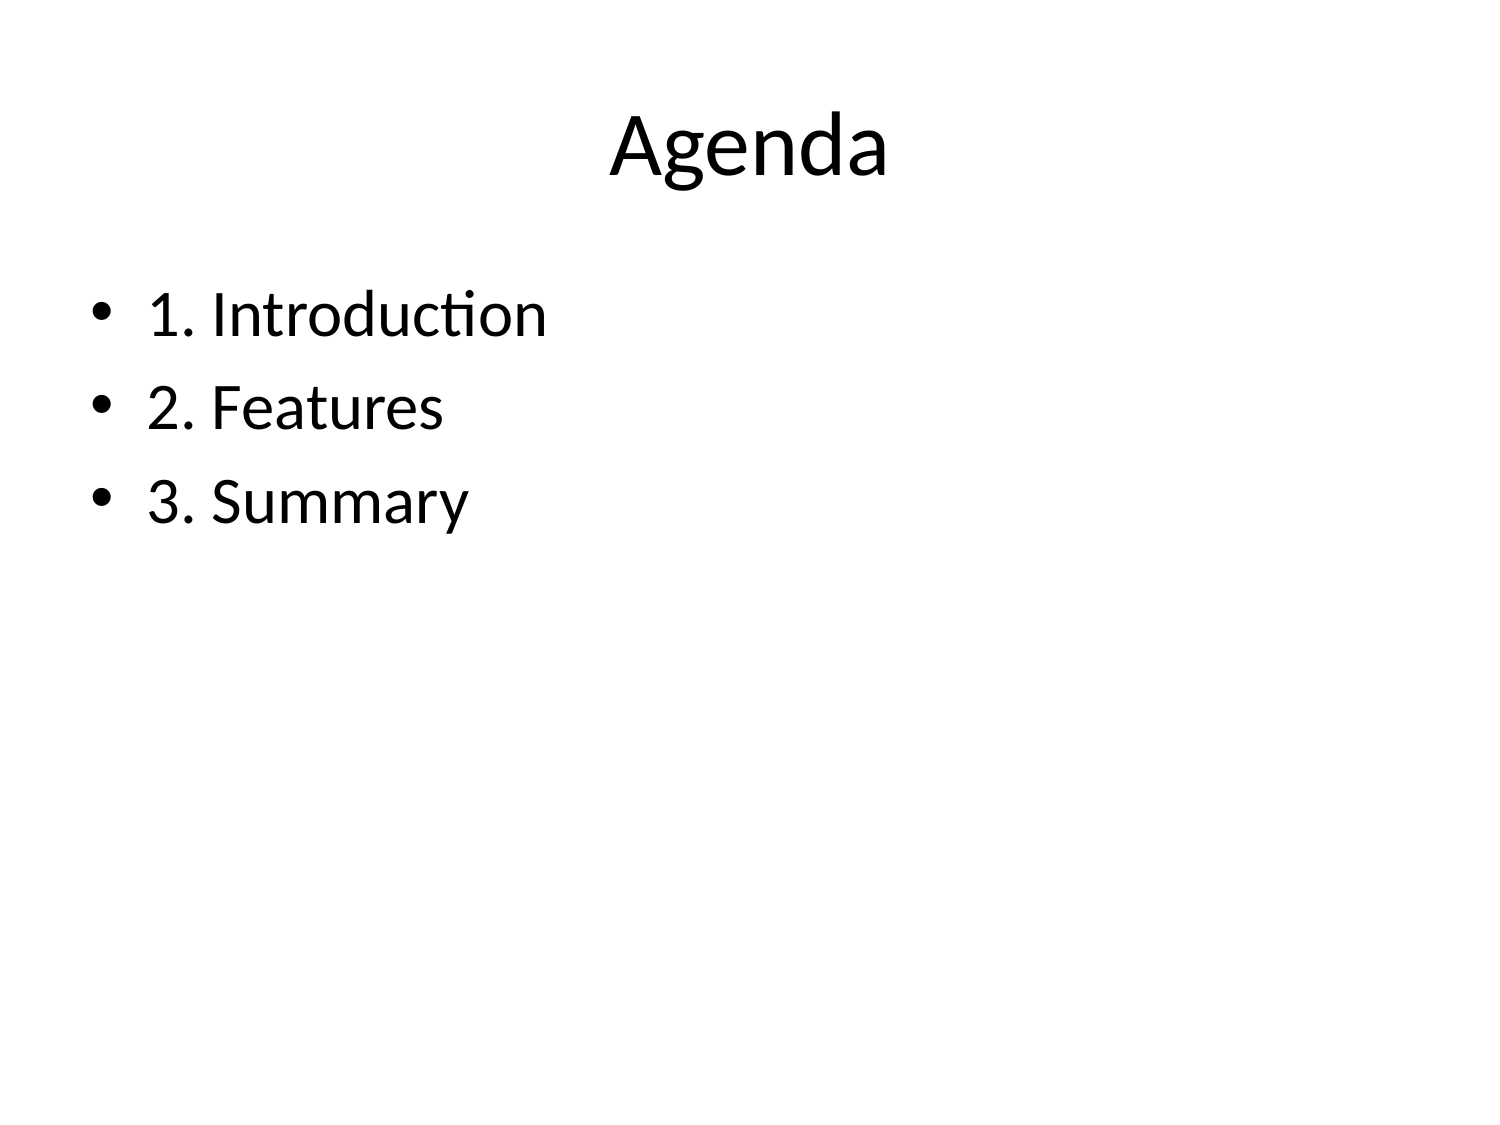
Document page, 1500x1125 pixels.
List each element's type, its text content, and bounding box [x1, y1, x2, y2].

list 1. Introduction 2. Features 3. Summary [75, 262, 1425, 1005]
title Agenda [75, 45, 1425, 233]
